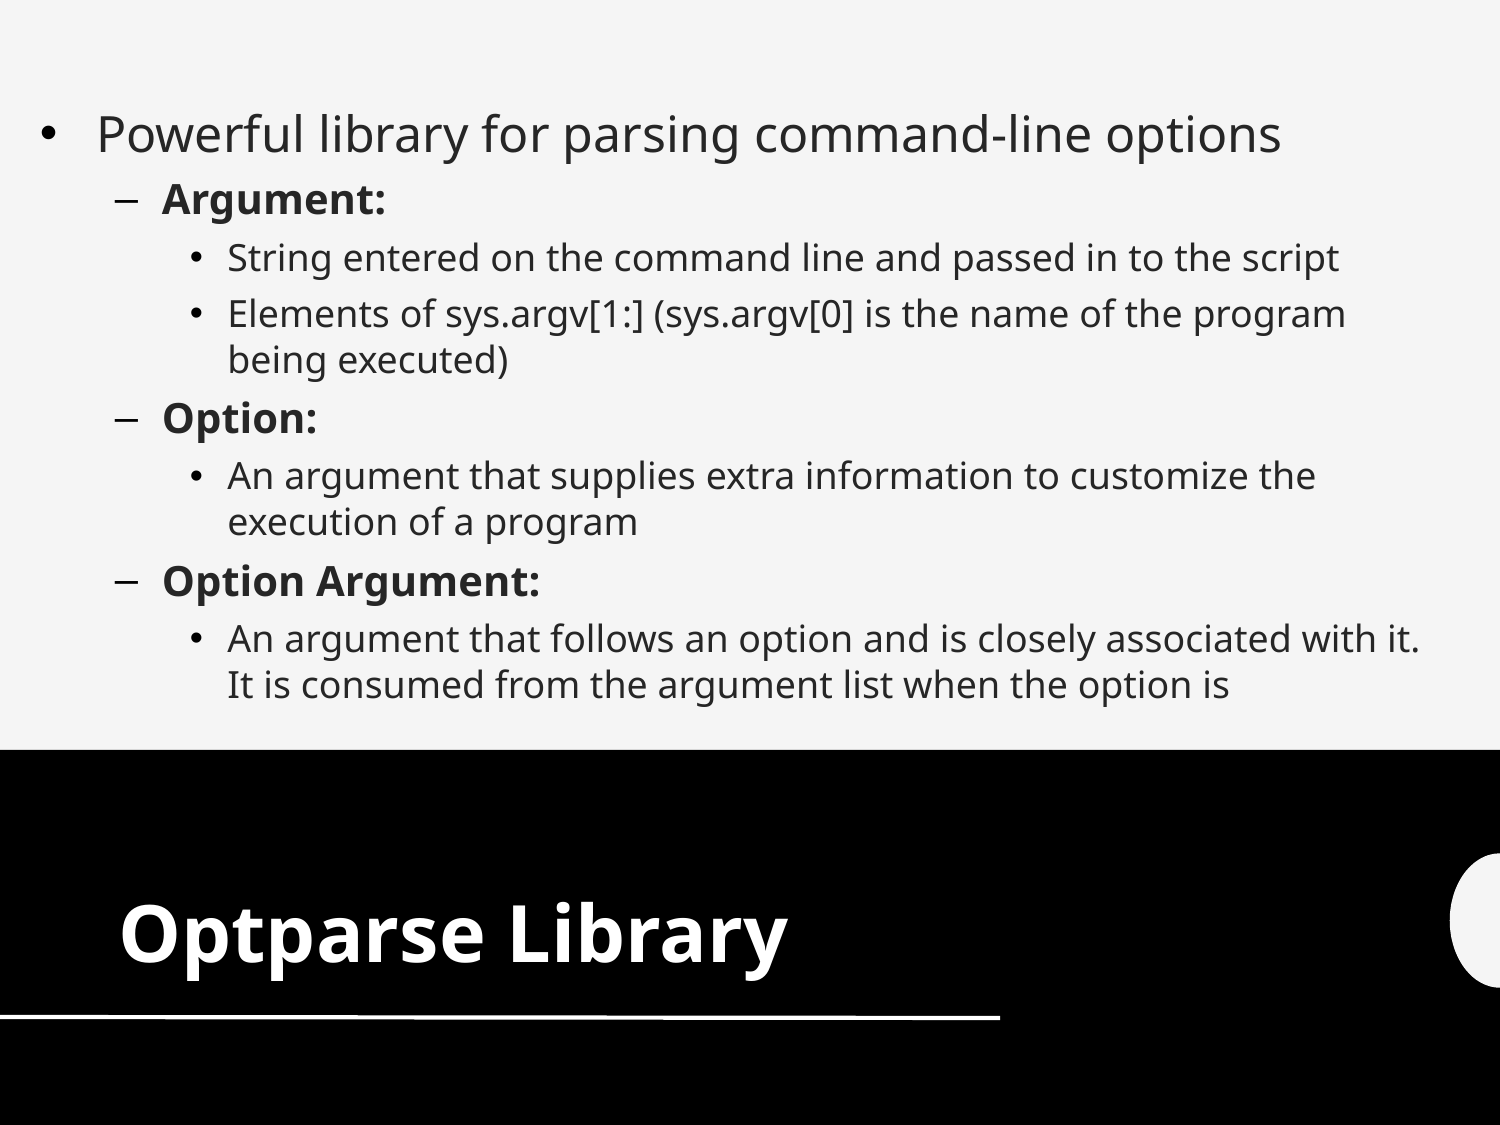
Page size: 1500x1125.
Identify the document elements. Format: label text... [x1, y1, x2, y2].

title Optparse Library [103, 778, 1001, 988]
text_box [0, 749, 1500, 1125]
text_box [1449, 853, 1500, 988]
list Powerful library for parsing command-line options Argument: String entered on the command line and passed in to the script Elements of sys.argv[1:] (sys.argv[0] is the name of the program being executed) Option: An argument that supplies extra information to customize the execution of a program Option Argument: An argument that follows an option and is closely associated with it. It is consumed from the argument list when the option is [24, 93, 1463, 749]
text_box [0, 0, 1500, 749]
